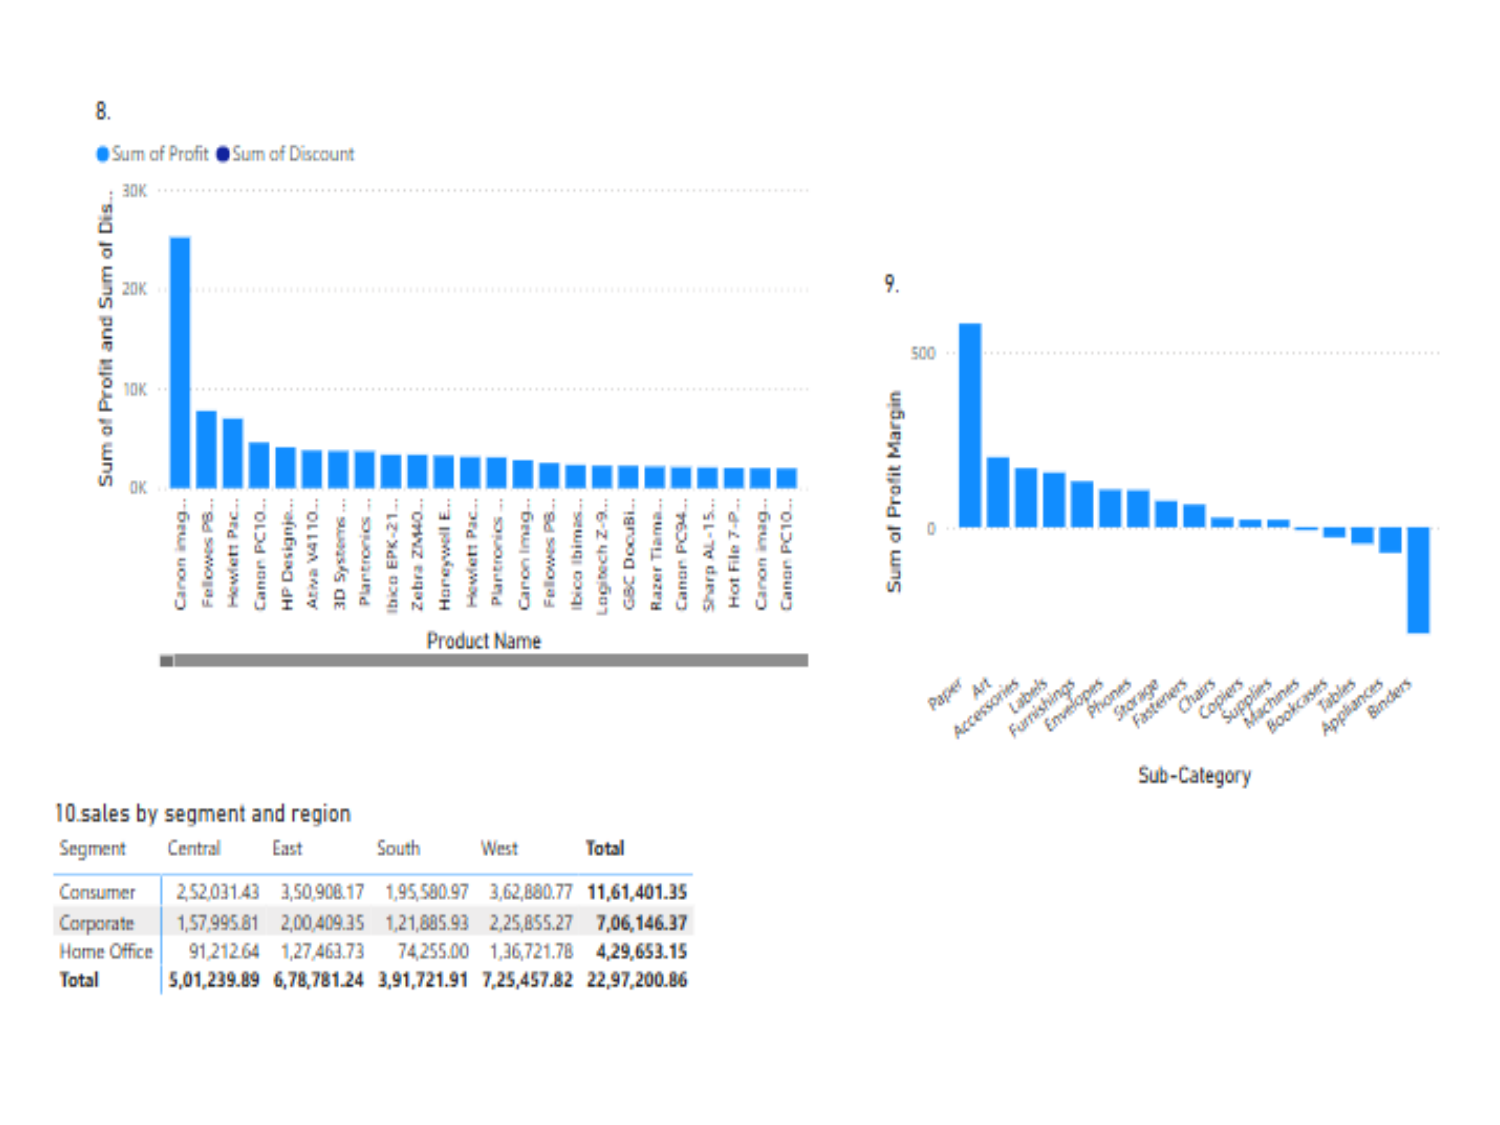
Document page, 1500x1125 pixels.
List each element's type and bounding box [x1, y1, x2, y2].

picture [34, 34, 1442, 1079]
